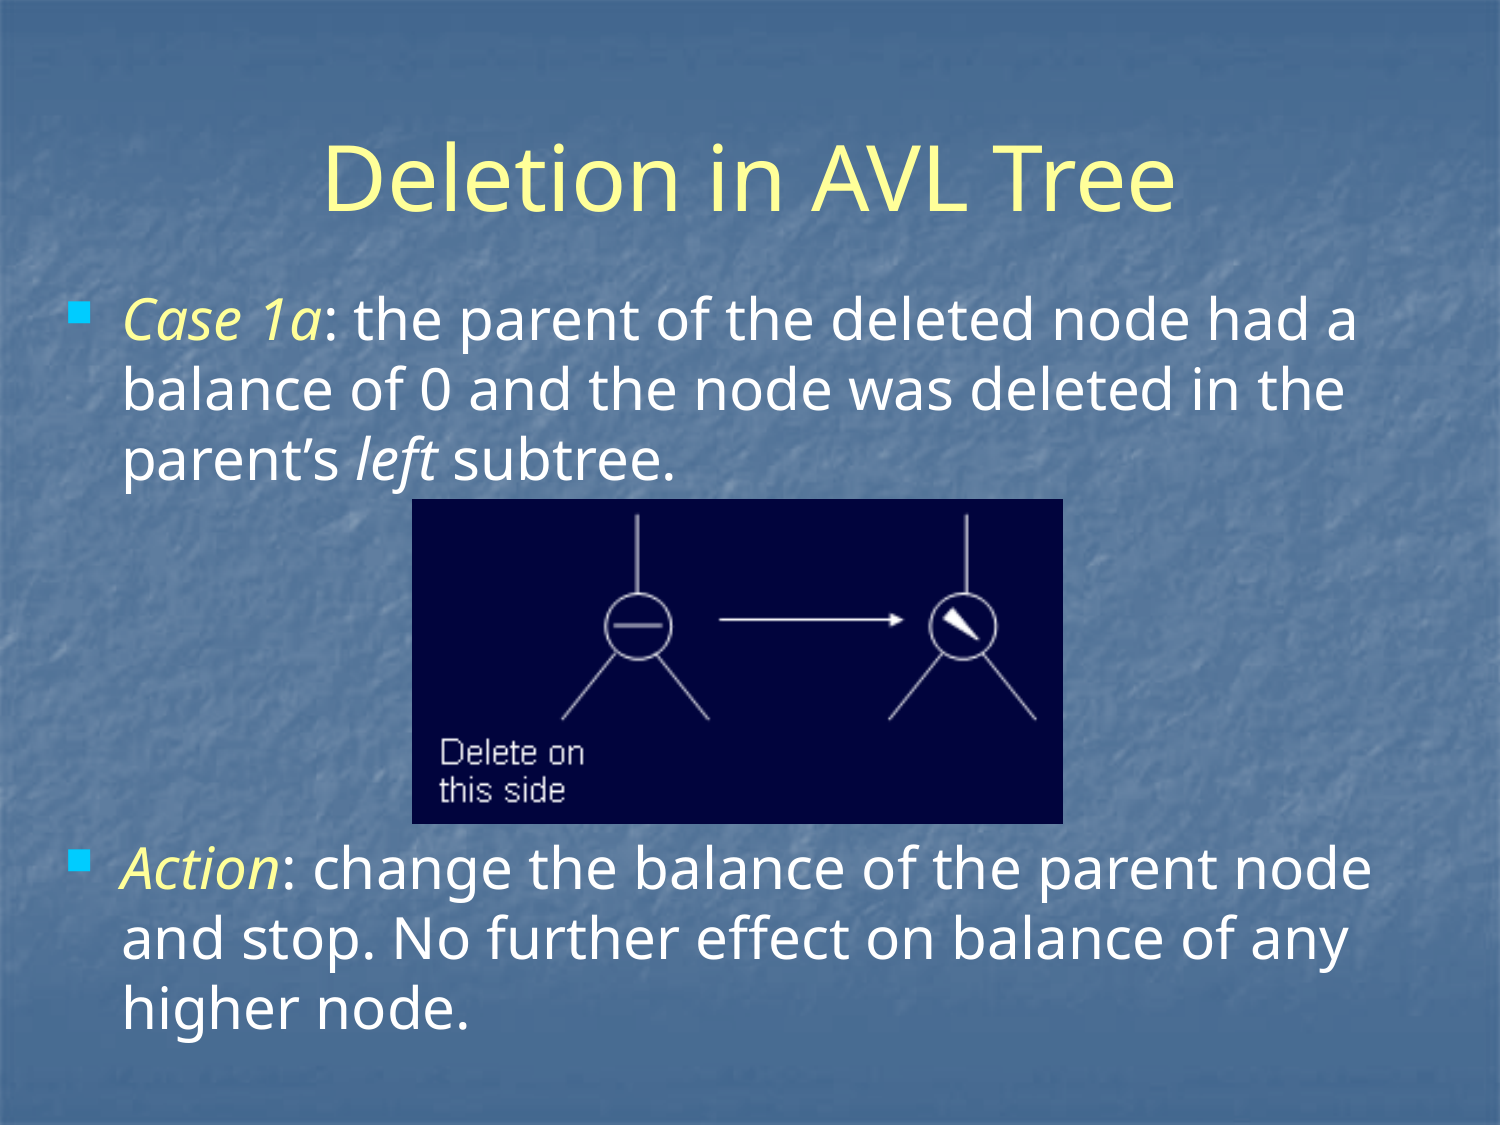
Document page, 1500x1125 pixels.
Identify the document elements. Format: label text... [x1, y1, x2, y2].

title Deletion in AVL Tree [75, 62, 1425, 275]
picture [412, 499, 1063, 824]
list Case 1a: the parent of the deleted node had a balance of 0 and the node was deleted in the parent’s left subtree. Action: change the balance of the parent node and stop. No further effect on balance of any higher node. [50, 275, 1425, 1088]
